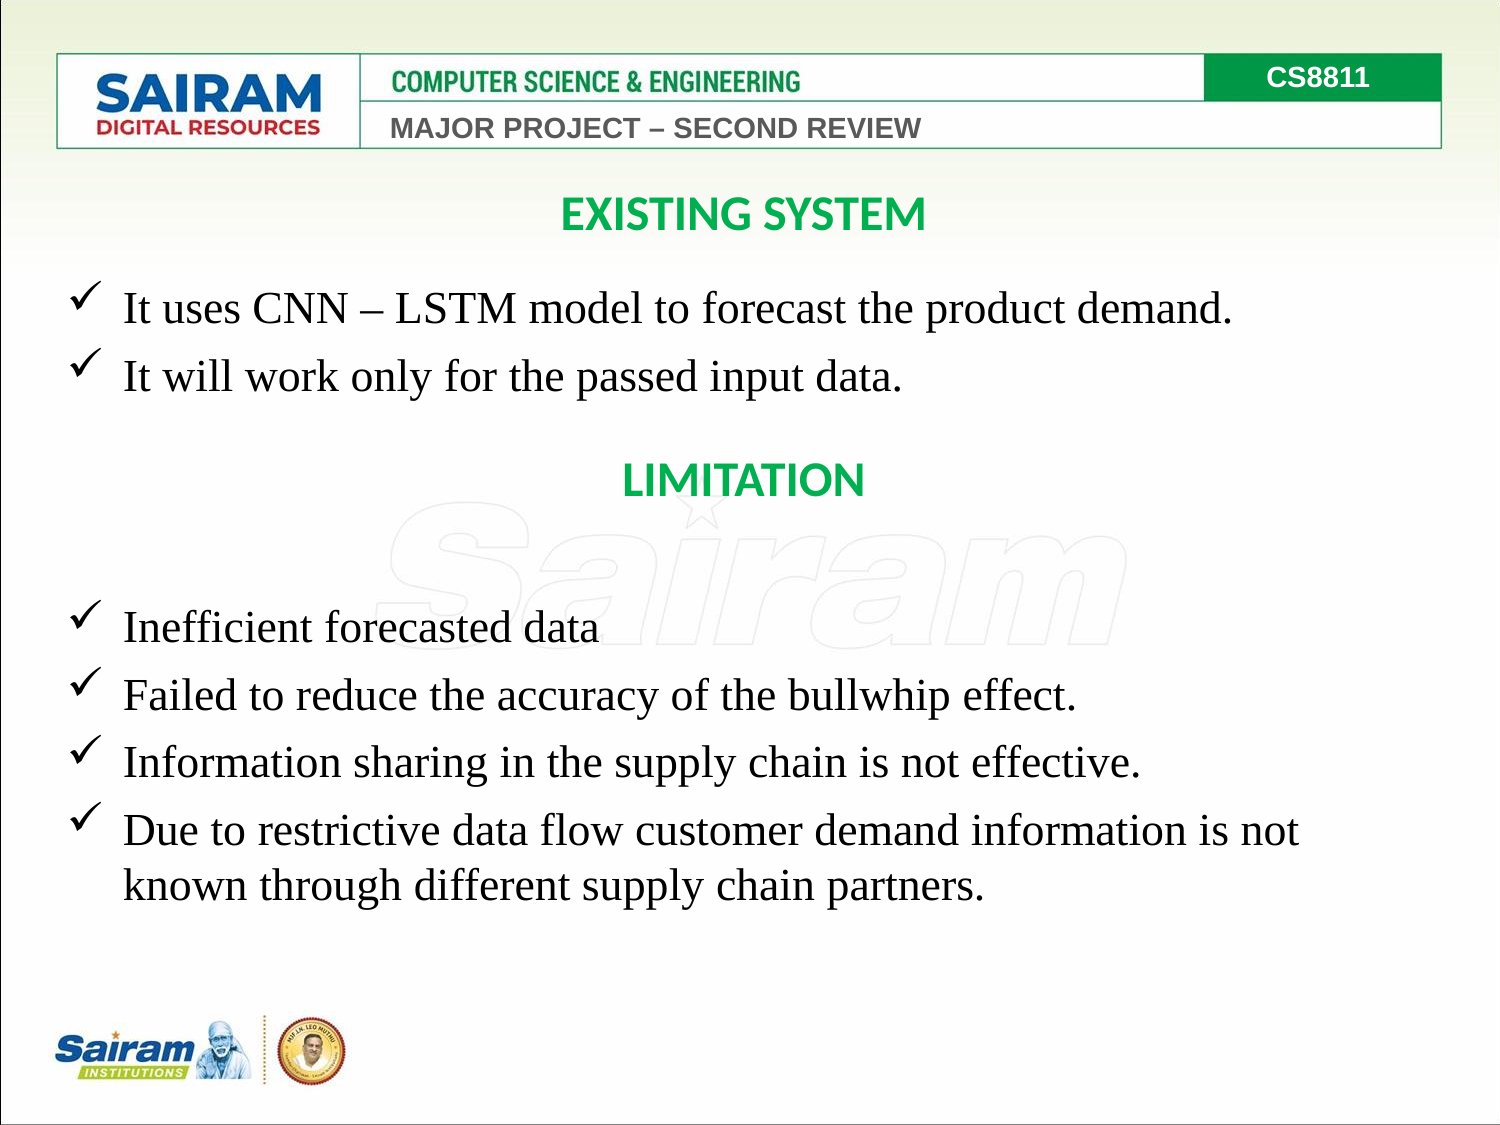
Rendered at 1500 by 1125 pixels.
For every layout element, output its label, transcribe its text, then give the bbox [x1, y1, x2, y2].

text_box Inefficient forecasted data Failed to reduce the accuracy of the bullwhip effect. Information sharing in the supply chain is not effective. Due to restrictive data flow customer demand information is not known through different supply chain partners. [51, 589, 1436, 917]
text_box It uses CNN – LSTM model to forecast the product demand. It will work only for the passed input data. [51, 270, 1436, 408]
picture [0, 0, 1500, 1125]
text_box EXISTING SYSTEM [51, 174, 1436, 247]
text_box CS8811 [1200, 53, 1436, 100]
text_box MAJOR PROJECT – SECOND REVIEW [374, 103, 1126, 150]
text_box LIMITATION [51, 440, 1436, 512]
